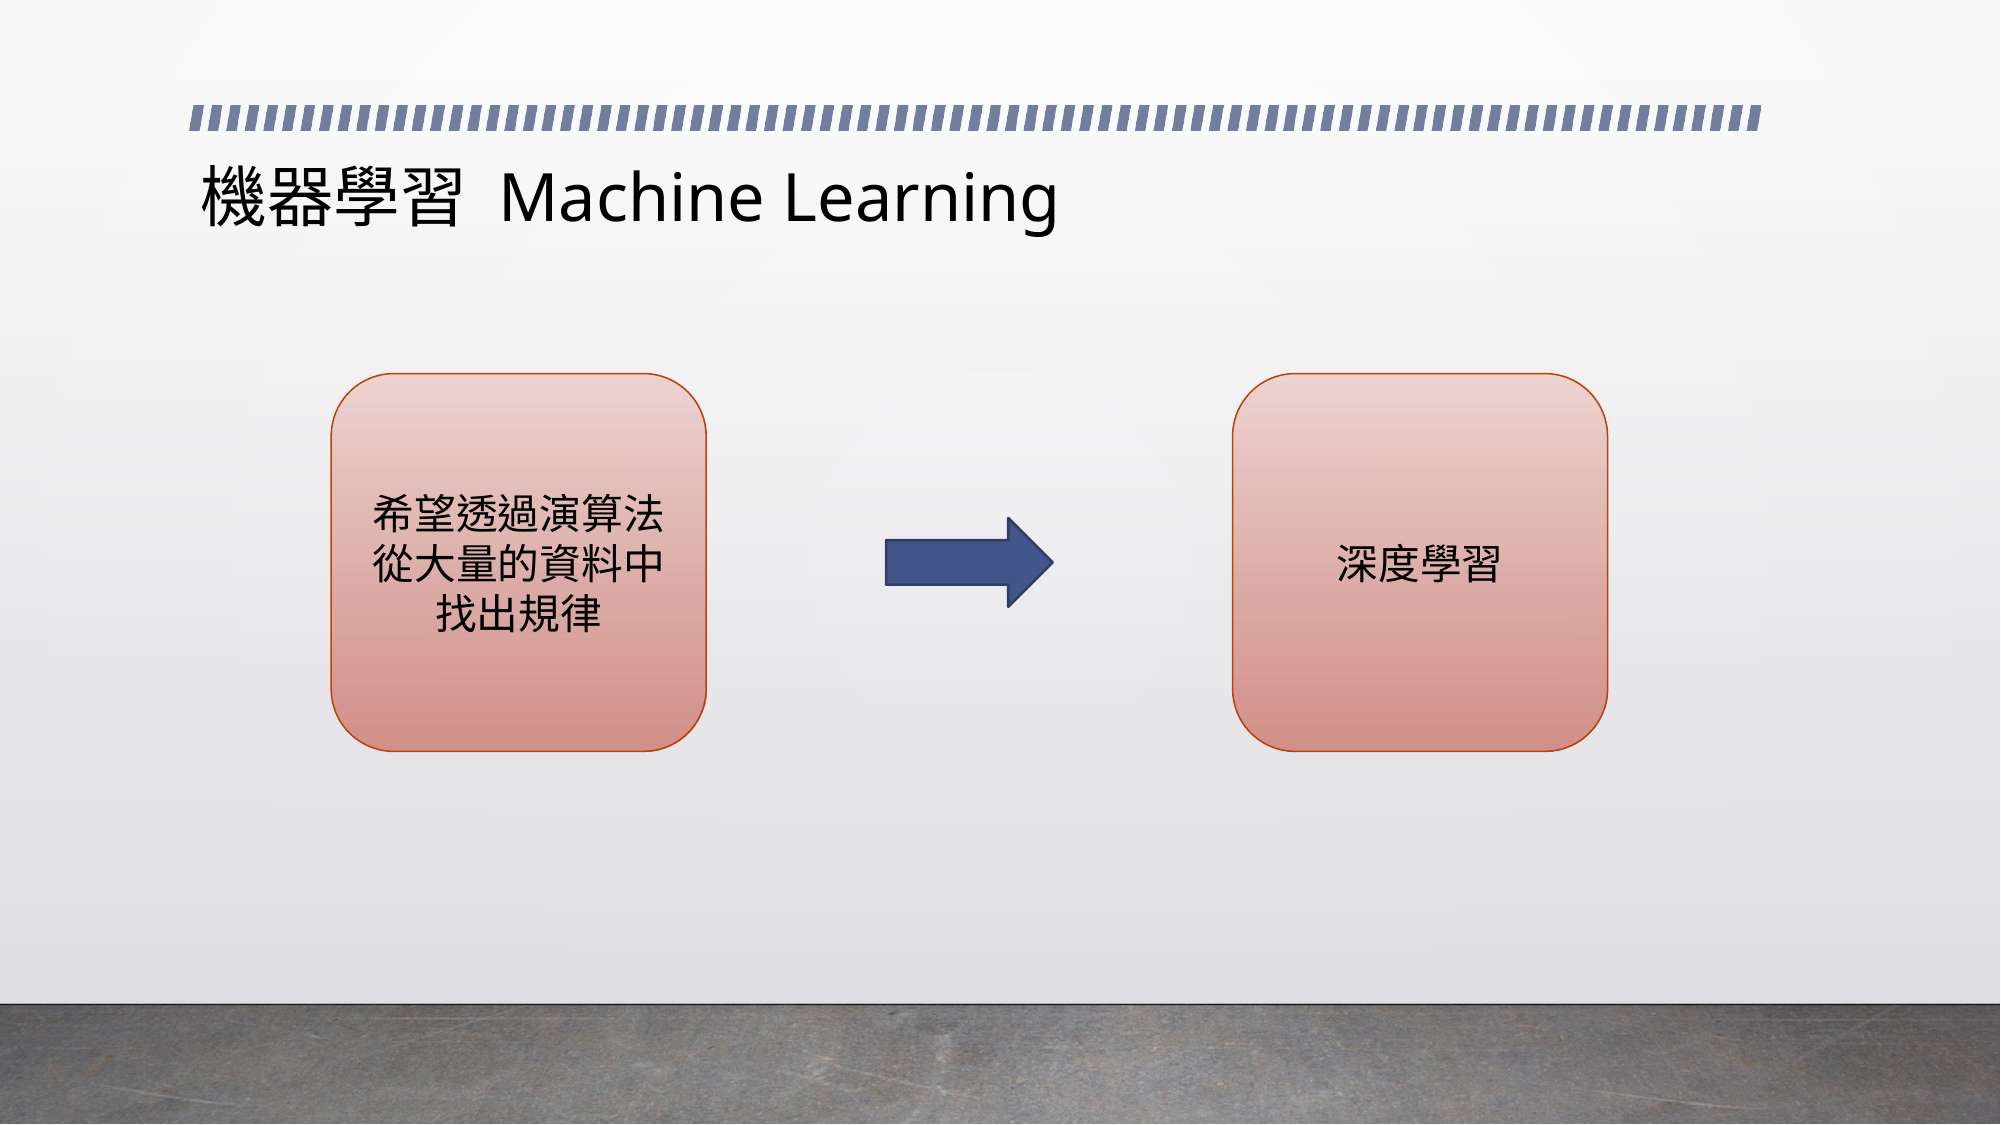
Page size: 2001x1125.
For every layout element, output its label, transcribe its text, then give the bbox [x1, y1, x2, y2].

text_box [884, 516, 1054, 609]
text_box 希望透過演算法 從大量的資料中 找出規律 [330, 372, 707, 753]
text_box 深度學習 [1231, 372, 1609, 753]
picture [0, 1004, 2000, 1124]
title 機器學習 Machine Learning [185, 156, 1761, 329]
